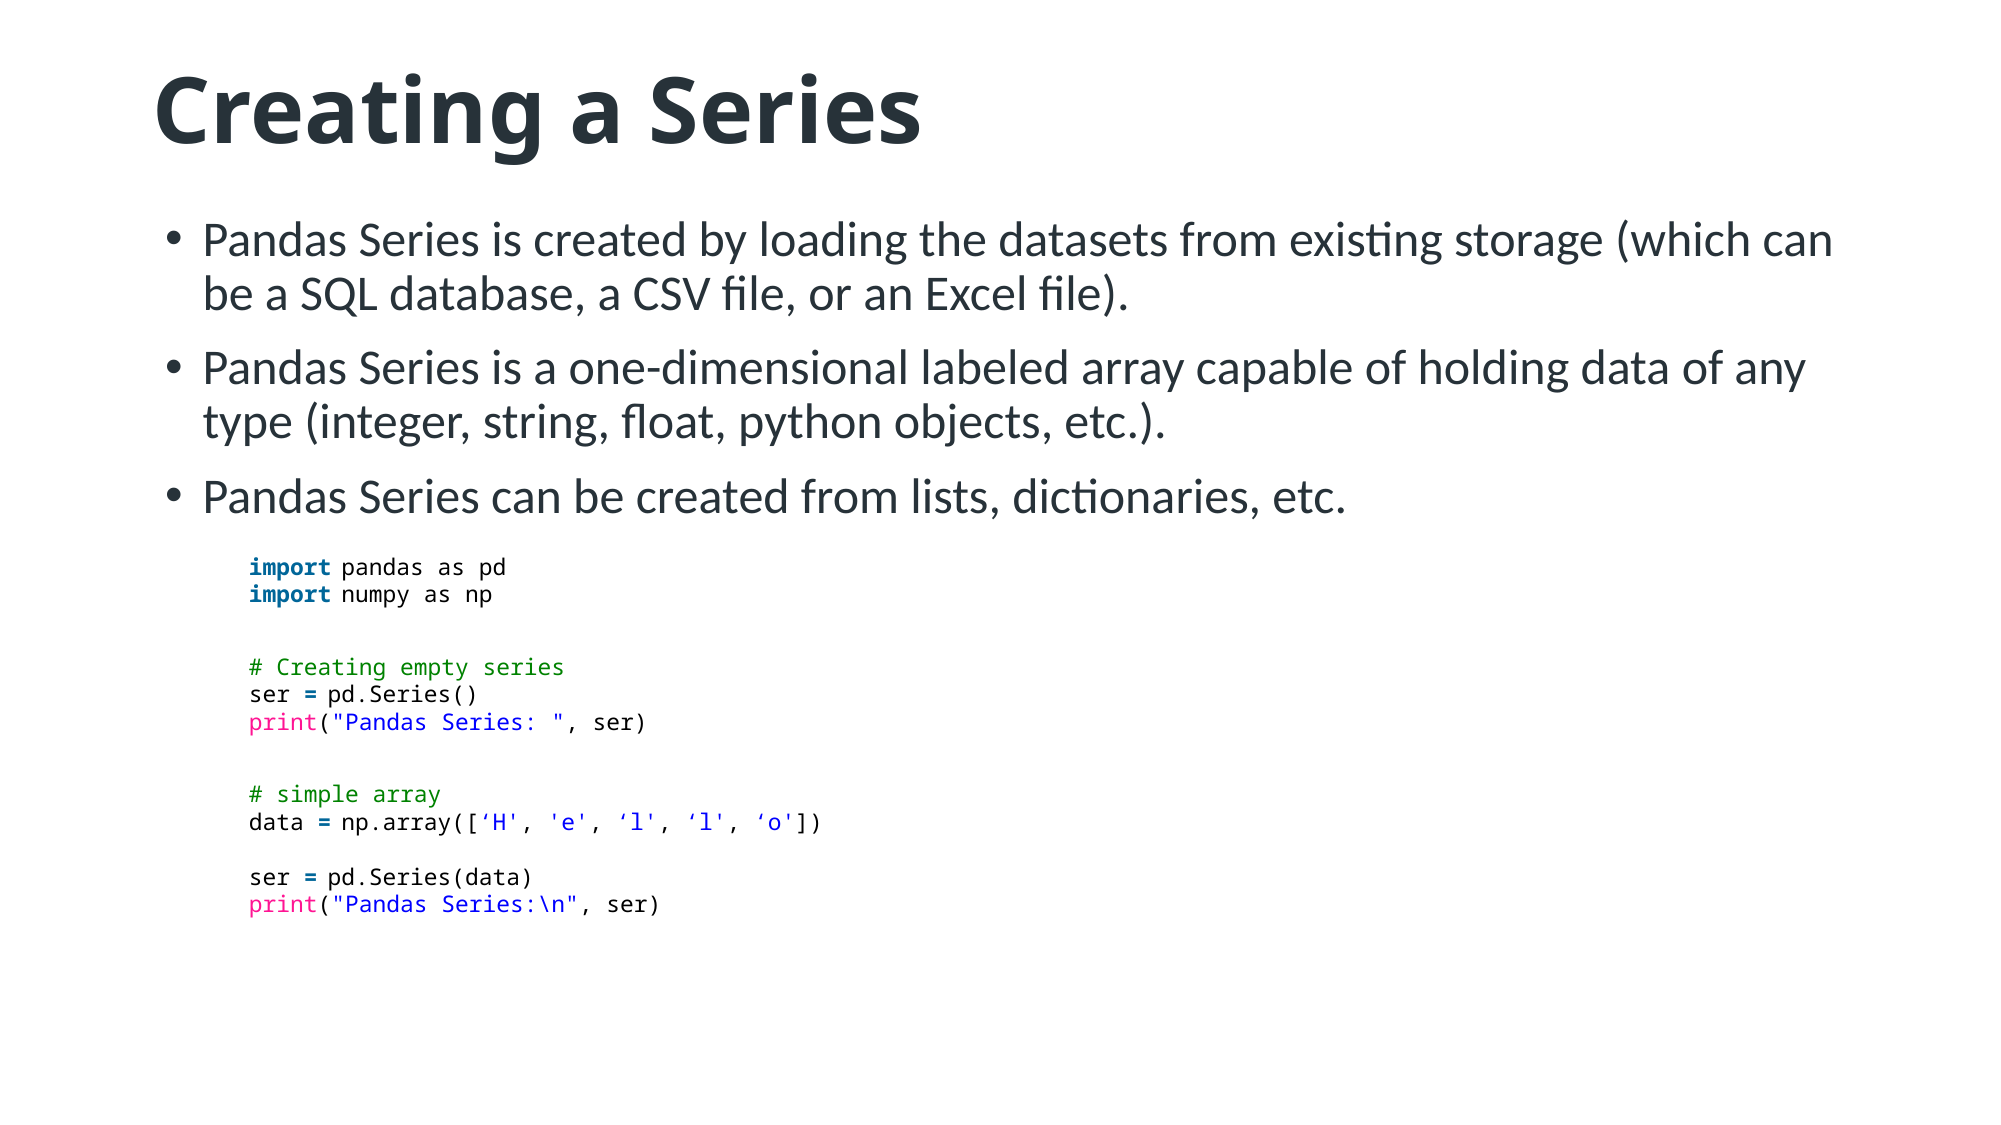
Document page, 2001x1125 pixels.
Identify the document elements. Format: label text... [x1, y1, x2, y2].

text_box import pandas as pd import numpy as np # Creating empty series ser = pd.Series() print("Pandas Series: ", ser) # simple array data = np.array([‘H', 'e', ‘l', ‘l', ‘o']) ser = pd.Series(data) print("Pandas Series:\n", ser) [249, 497, 837, 918]
list Pandas Series is created by loading the datasets from existing storage (which can be a SQL database, a CSV file, or an Excel file). Pandas Series is a one-dimensional labeled array capable of holding data of any type (integer, string, float, python objects, etc.). Pandas Series can be created from lists, dictionaries, etc. [150, 205, 1875, 997]
title Creating a Series [137, 59, 1863, 278]
